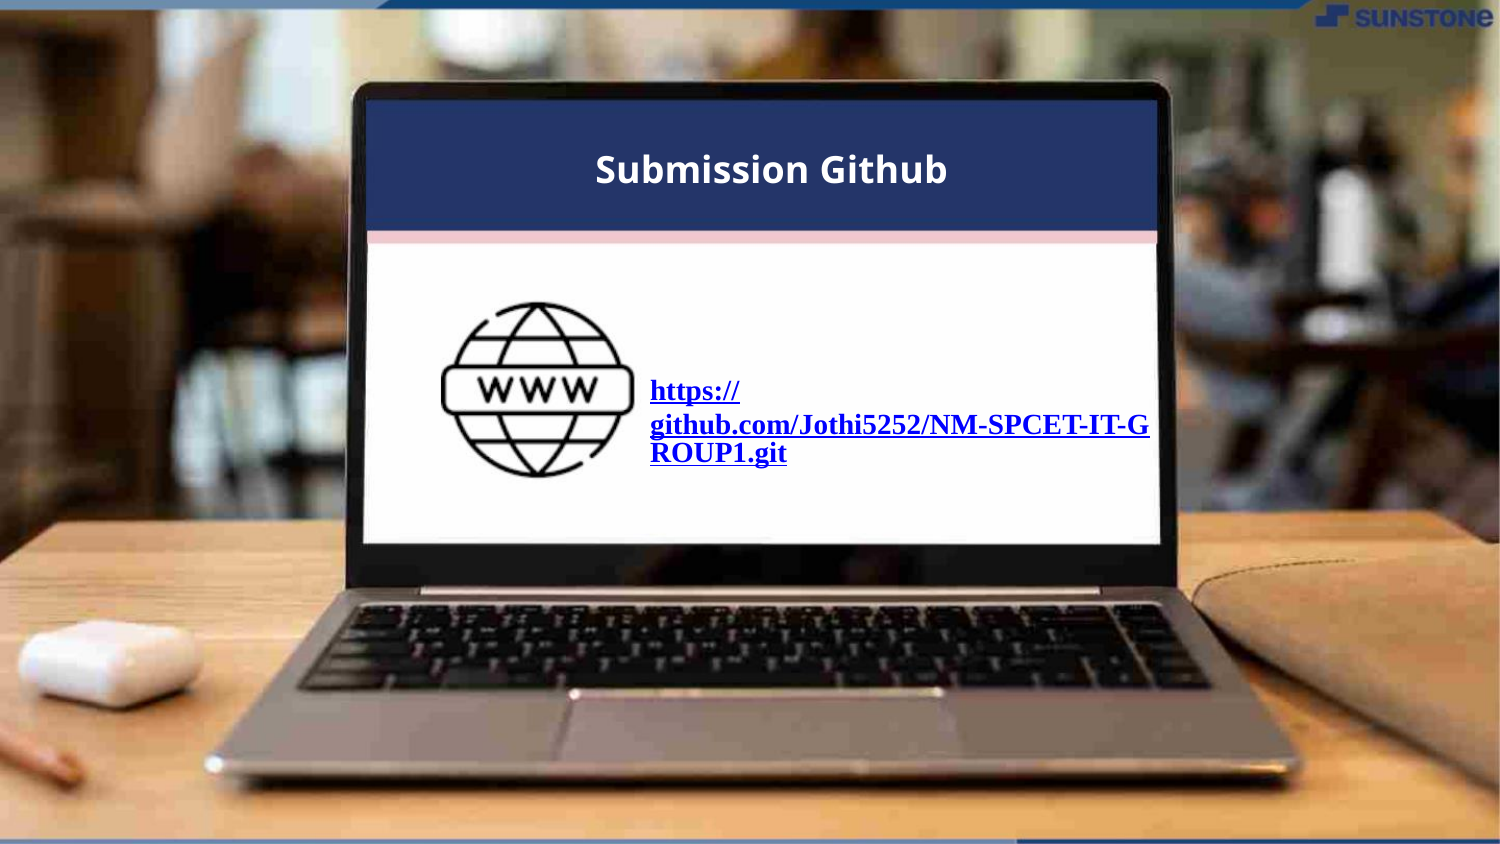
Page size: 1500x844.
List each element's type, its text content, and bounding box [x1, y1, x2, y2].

text_box Submission Github [595, 146, 954, 191]
text_box https://github.com/Jothi5252/NM-SPCET-IT-GROUP1.git [650, 371, 1150, 441]
text_box [0, 0, 1500, 844]
